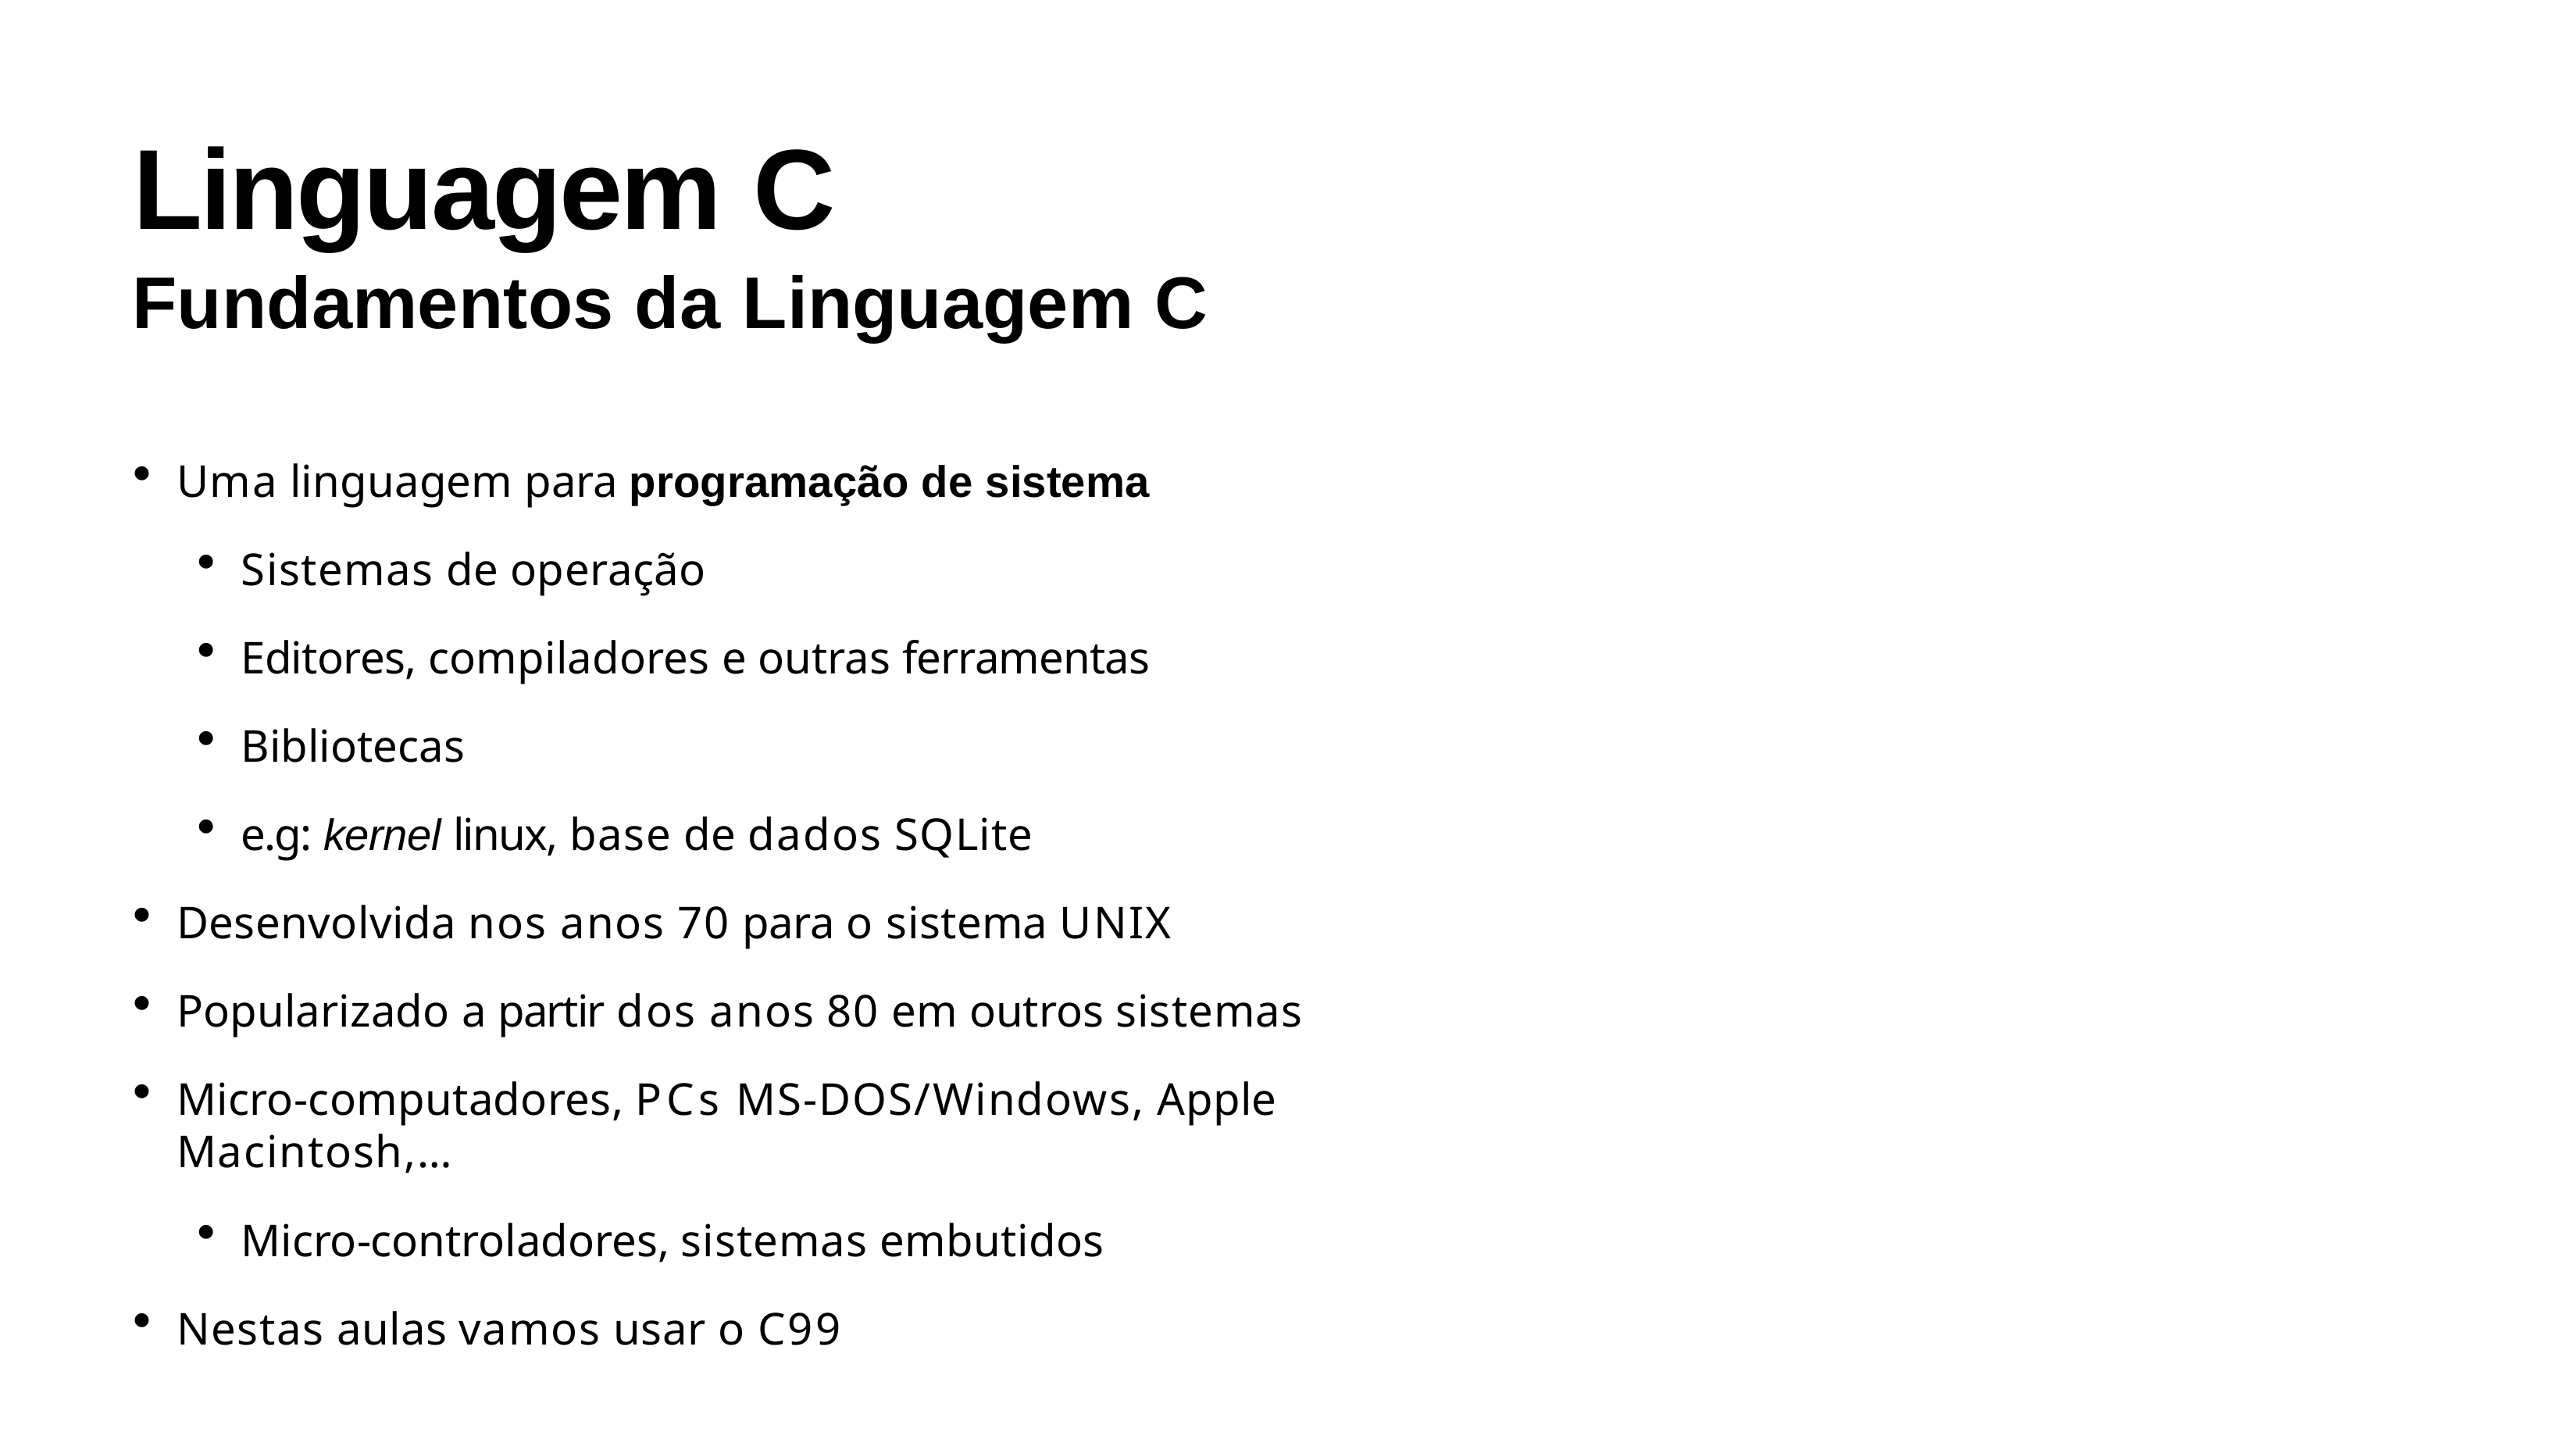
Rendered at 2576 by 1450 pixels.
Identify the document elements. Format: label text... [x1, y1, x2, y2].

text_box Uma linguagem para programação de sistema Sistemas de operação Editores, compiladores e outras ferramentas Bibliotecas e.g: kernel linux, base de dados SQLite Desenvolvida nos anos 70 para o sistema UNIX Popularizado a partir dos anos 80 em outros sistemas Micro-computadores, PCs MS-DOS/Windows, Apple Macintosh,… Micro-controladores, sistemas embutidos Nestas aulas vamos usar o C99 [130, 430, 1490, 1354]
title Linguagem C Fundamentos da Linguagem C [130, 113, 1212, 358]
